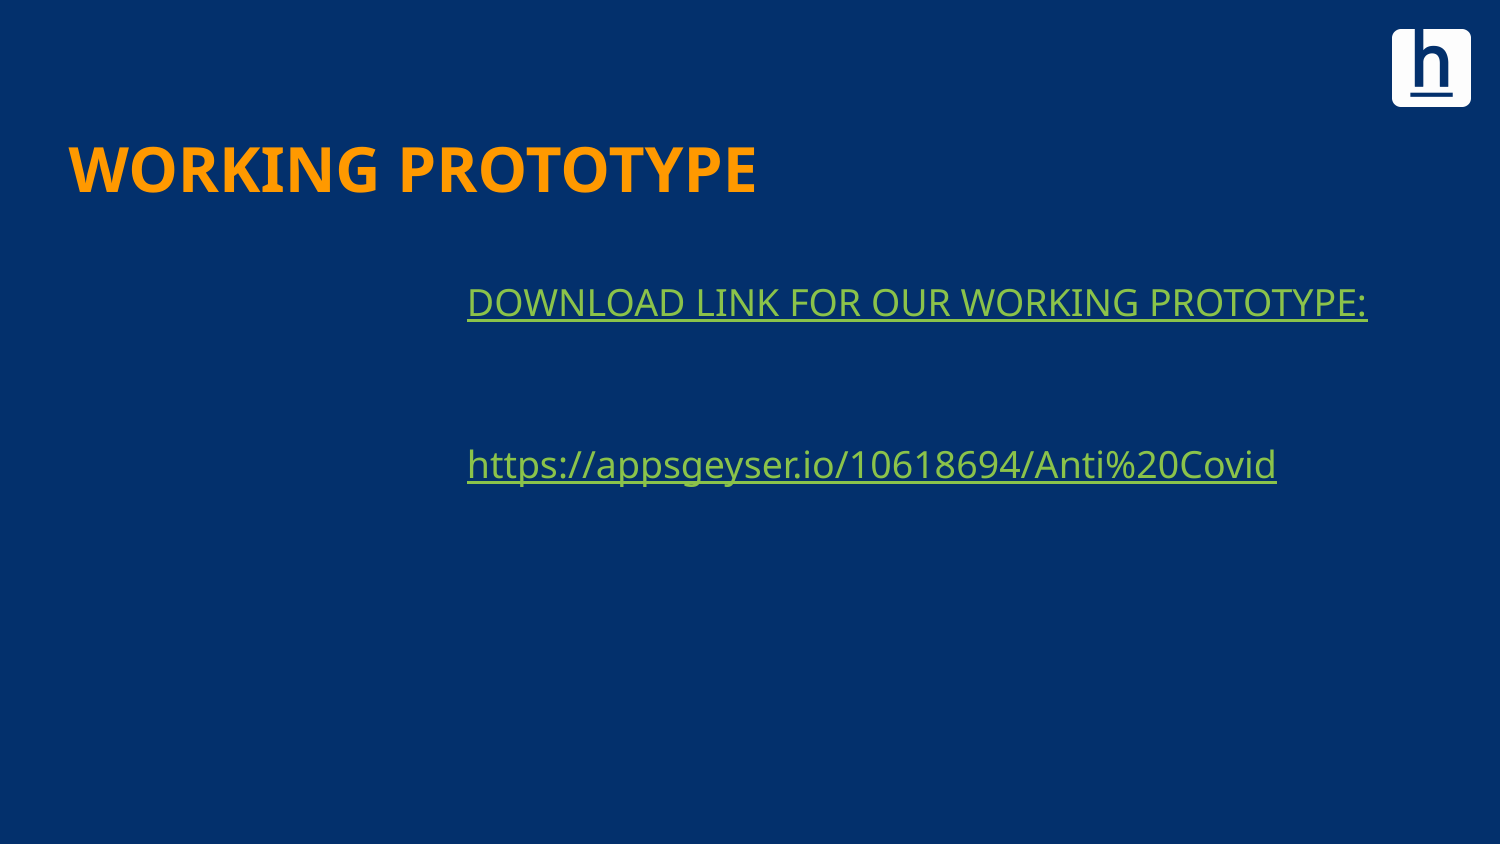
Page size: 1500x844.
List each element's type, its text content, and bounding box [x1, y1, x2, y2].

list DOWNLOAD LINK FOR OUR WORKING PROTOTYPE: https://appsgeyser.io/10618694/Anti%20Covid [76, 256, 1450, 801]
title WORKING PROTOTYPE [37, 41, 1410, 294]
picture [1392, 29, 1471, 107]
